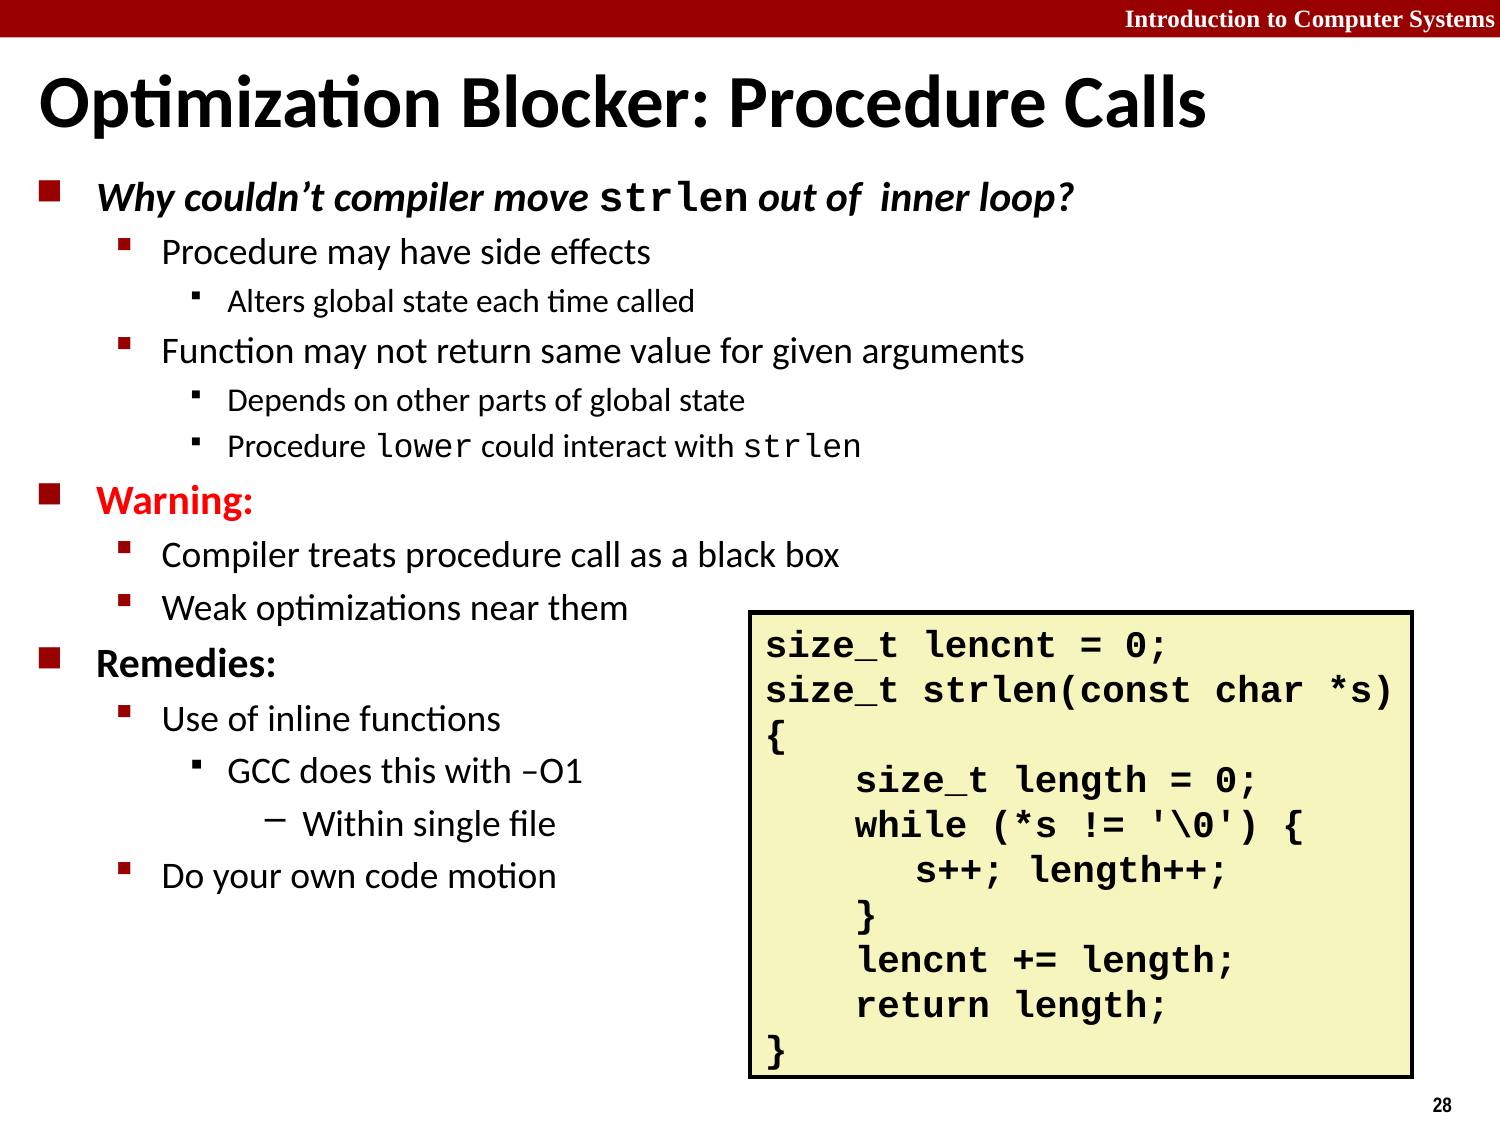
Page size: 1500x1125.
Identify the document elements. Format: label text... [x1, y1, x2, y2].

list Why couldn’t compiler move strlen out of inner loop? Procedure may have side effects Alters global state each time called Function may not return same value for given arguments Depends on other parts of global state Procedure lower could interact with strlen Warning: Compiler treats procedure call as a black box Weak optimizations near them Remedies: Use of inline functions GCC does this with –O1 Within single file Do your own code motion [24, 162, 1476, 1051]
title Optimization Blocker: Procedure Calls [24, 49, 1476, 145]
text_box size_t lencnt = 0; size_t strlen(const char *s) { size_t length = 0; while (*s != '\0') { s++; length++; } lencnt += length; return length; } [749, 612, 1413, 1078]
